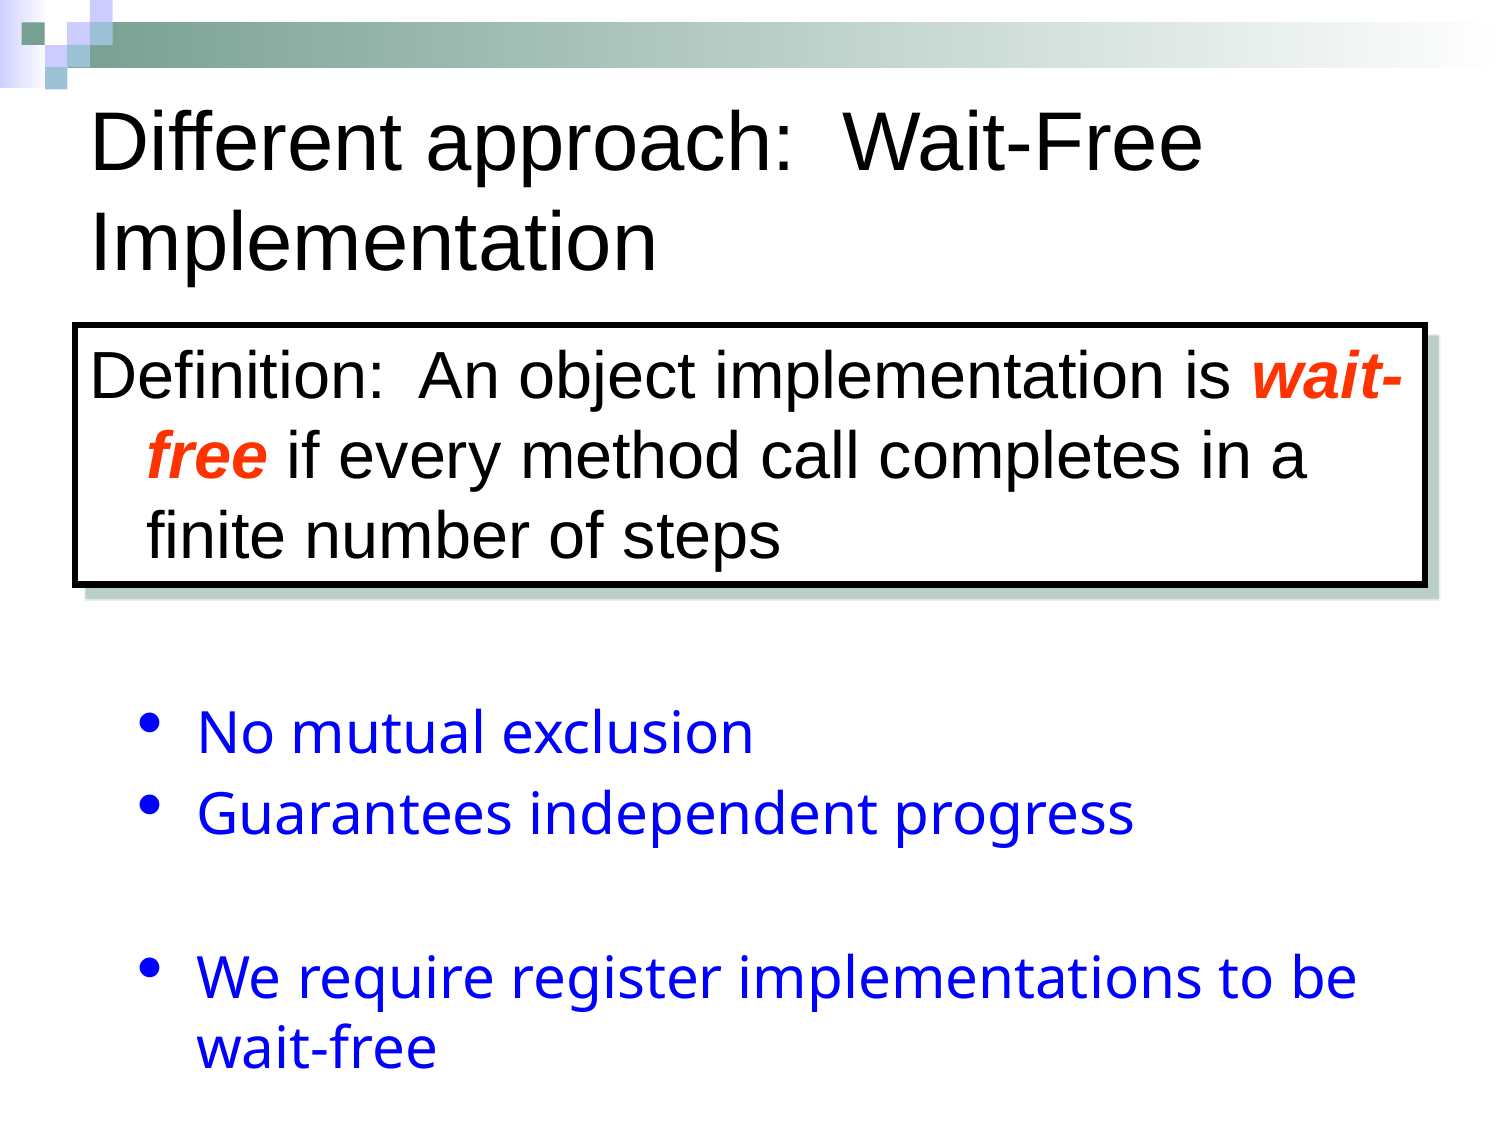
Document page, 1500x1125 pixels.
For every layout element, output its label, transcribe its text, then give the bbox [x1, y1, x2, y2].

text_box No mutual exclusion Guarantees independent progress We require register implementations to be wait-free [125, 687, 1400, 1025]
text_box Different approach: Wait-Free Implementation [75, 75, 1425, 300]
text_box Definition: An object implementation is wait-free if every method call completes in a finite number of steps [75, 324, 1425, 585]
